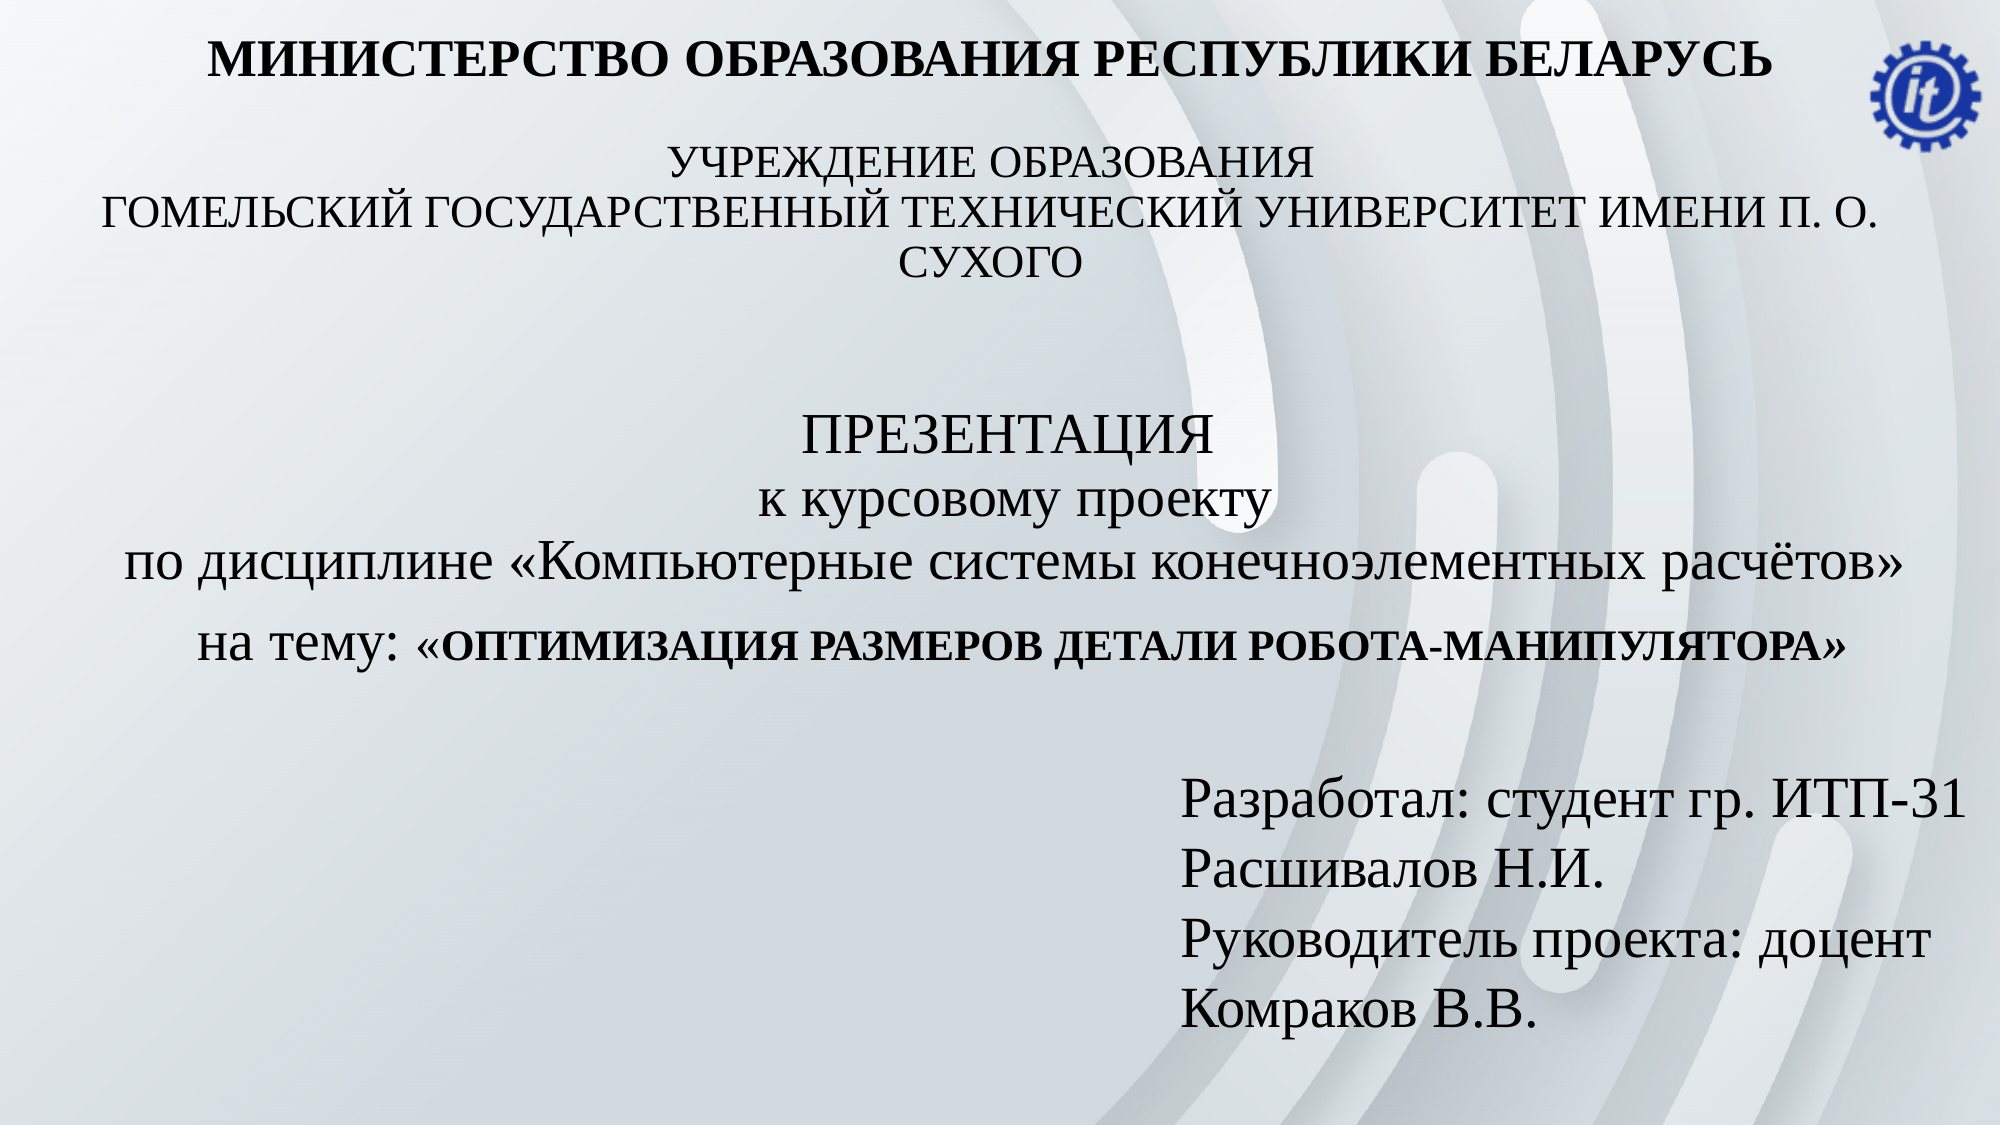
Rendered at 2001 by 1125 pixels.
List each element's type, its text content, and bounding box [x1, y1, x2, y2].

title МИНИСТЕРСТВО ОБРАЗОВАНИЯ РЕСПУБЛИКИ БЕЛАРУСЬ УЧРЕЖДЕНИЕ ОБРАЗОВАНИЯ ГОМЕЛЬСКИЙ ГОСУДАРСТВЕННЫЙ ТЕХНИЧЕСКИЙ УНИВЕРСИТЕТ ИМЕНИ П. О. СУХОГО [81, 19, 1901, 396]
subtitle ПРЕЗЕНТАЦИЯ к курсовому проекту по дисциплине «Компьютерные системы конечноэлементных расчётов» на тему: «ОПТИМИЗАЦИЯ РАЗМЕРОВ ДЕТАЛИ РОБОТА-МАНИПУЛЯТОРА» [81, 396, 1950, 753]
picture [0, 0, 2000, 1125]
text_box Разработал: студент гр. ИТП-31 Расшивалов Н.И. Руководитель проекта: доцент Комраков В.В. [1165, 752, 2000, 1092]
